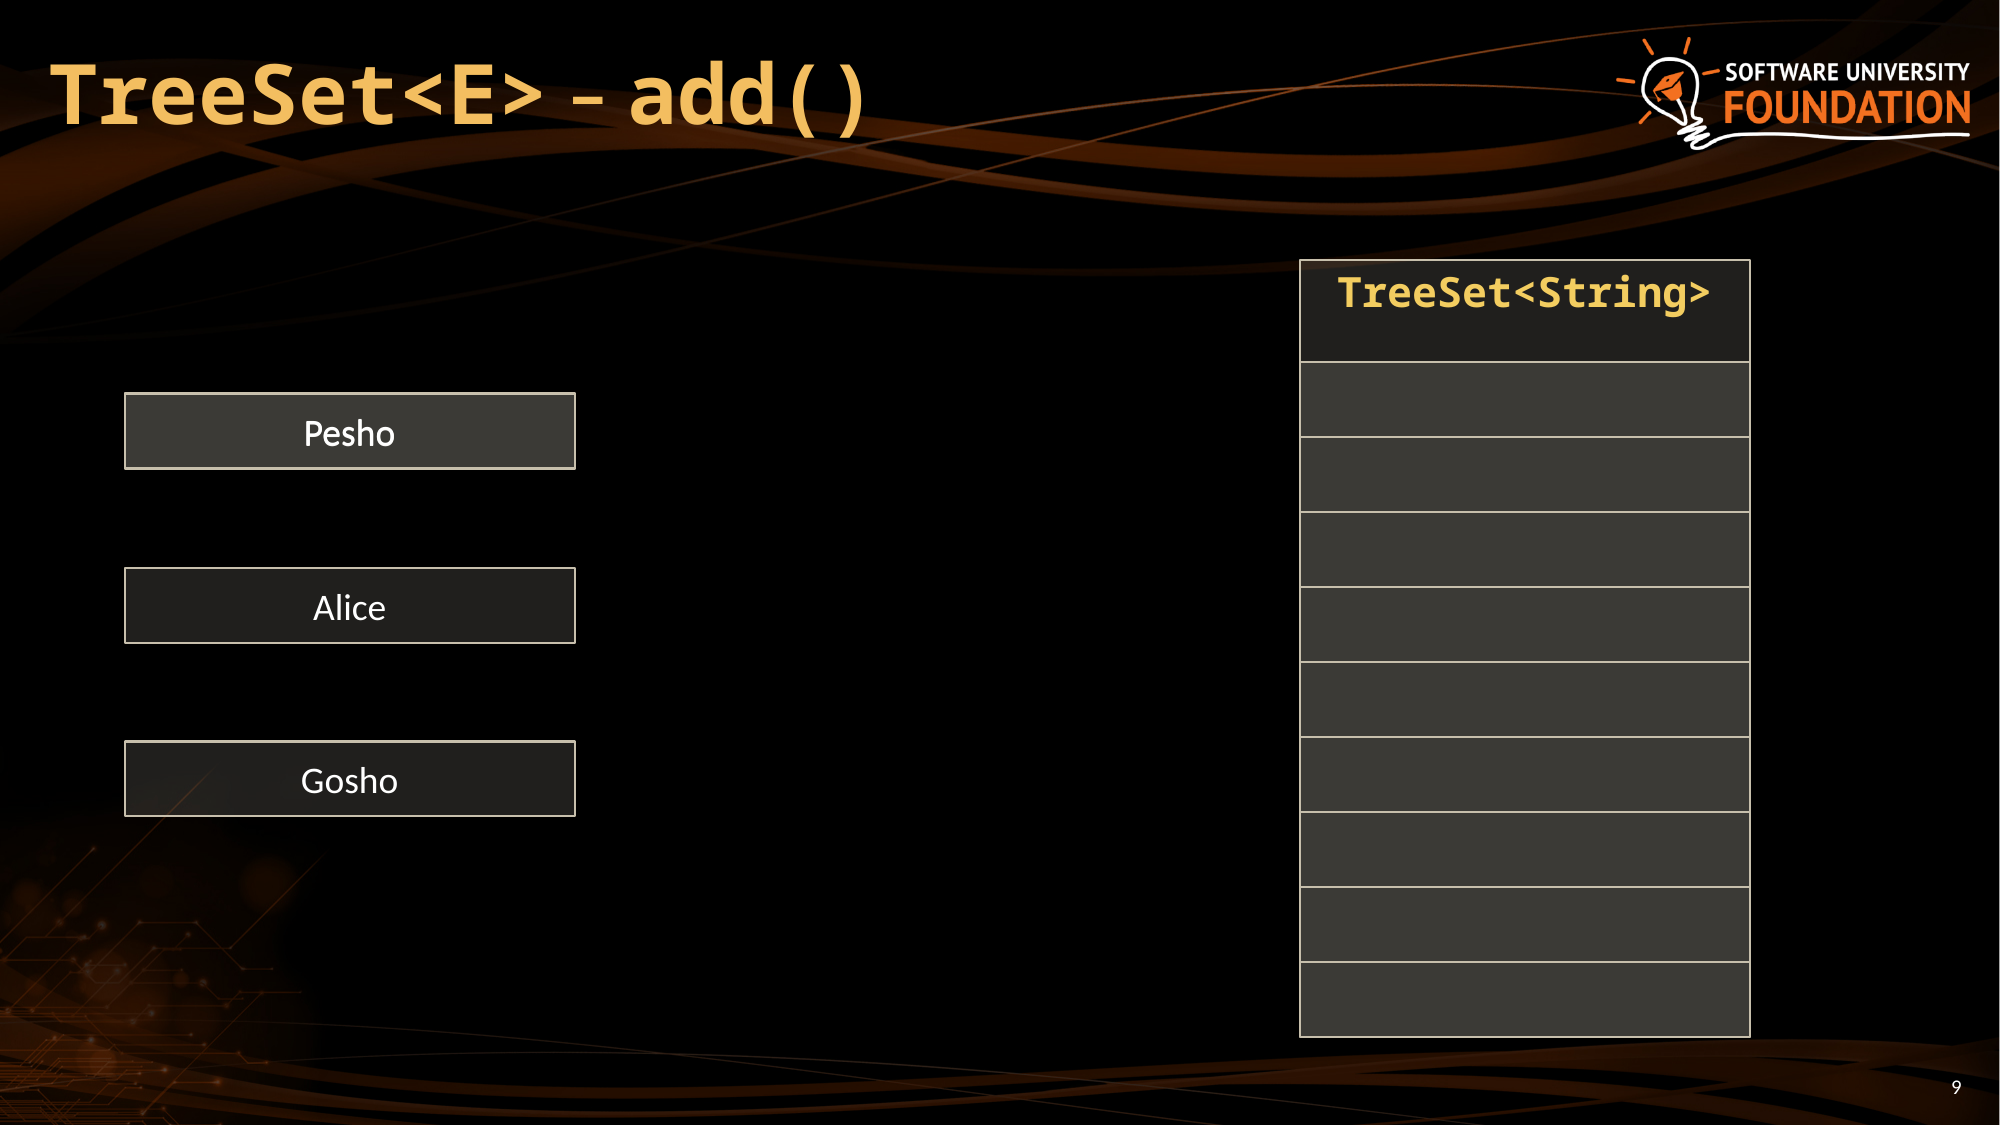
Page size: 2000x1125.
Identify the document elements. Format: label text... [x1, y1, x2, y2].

text_box Gosho [124, 741, 575, 817]
text_box TreeSet<String> [1299, 258, 1750, 362]
picture [0, 0, 2000, 1125]
text_box [1299, 662, 1750, 737]
text_box Pesho [124, 393, 575, 469]
text_box [1299, 812, 1750, 887]
text_box [1299, 962, 1750, 1038]
text_box [1299, 887, 1750, 962]
text_box [1299, 437, 1750, 512]
text_box [1299, 587, 1750, 662]
slide_number 9 [1897, 1070, 1968, 1103]
title TreeSet<E> – add() [30, 6, 1602, 189]
text_box Alice [124, 567, 575, 643]
text_box [1299, 512, 1750, 587]
text_box [1299, 362, 1750, 437]
text_box [1299, 737, 1750, 812]
